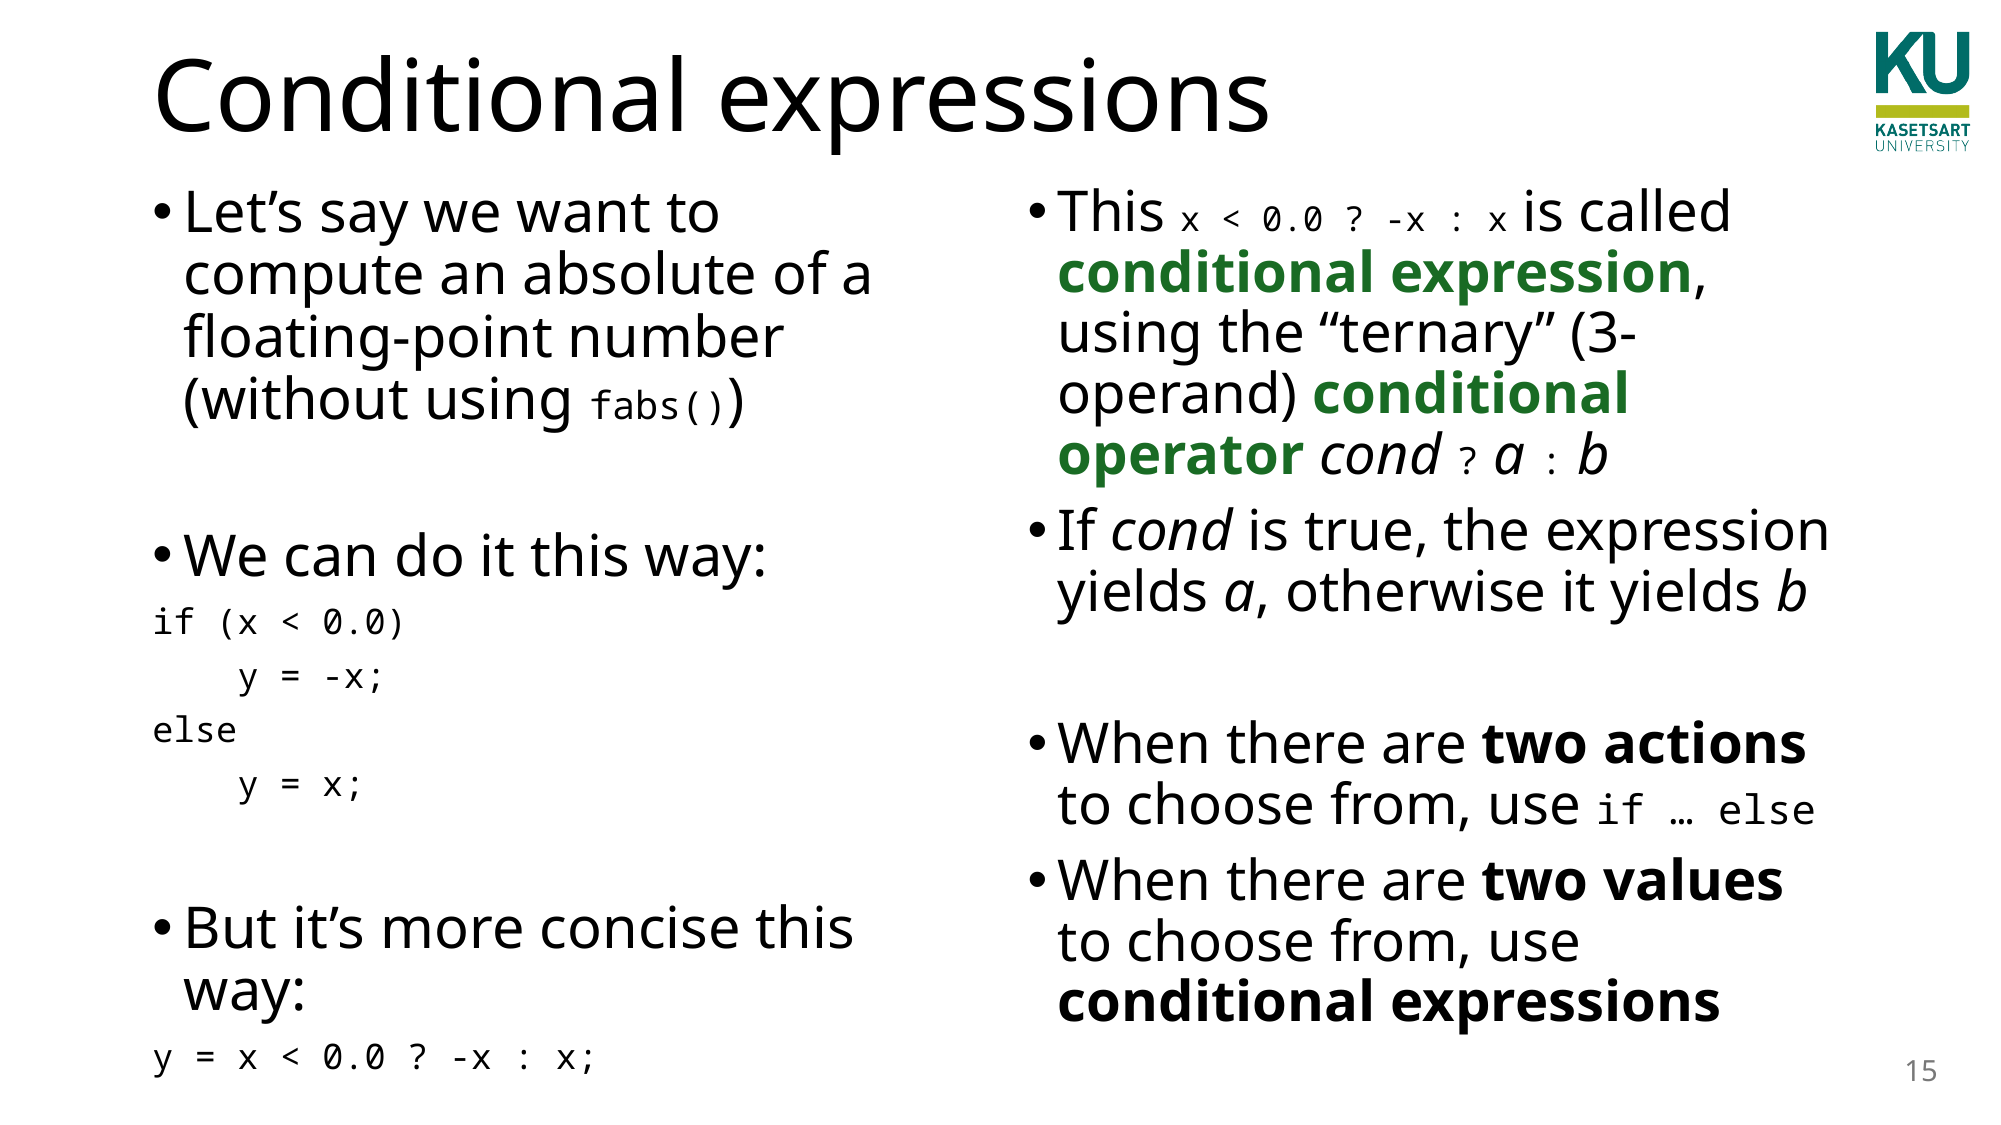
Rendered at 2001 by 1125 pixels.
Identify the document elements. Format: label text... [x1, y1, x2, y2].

title Conditional expressions [137, 37, 1838, 161]
list This x < 0.0 ? -x : x is called conditional expression, using the “ternary” (3-operand) conditional operator cond ? a : b If cond is true, the expression yields a, otherwise it yields b When there are two actions to choose from, use if … else When there are two values to choose from, use conditional expressions [1012, 175, 1863, 1088]
slide_number 15 [1887, 1042, 1955, 1103]
picture [1862, 22, 1980, 161]
list Let’s say we want to compute an absolute of a floating-point number (without using fabs()) We can do it this way: if (x < 0.0) y = -x; else y = x; But it’s more concise this way: y = x < 0.0 ? -x : x; [137, 175, 988, 1088]
